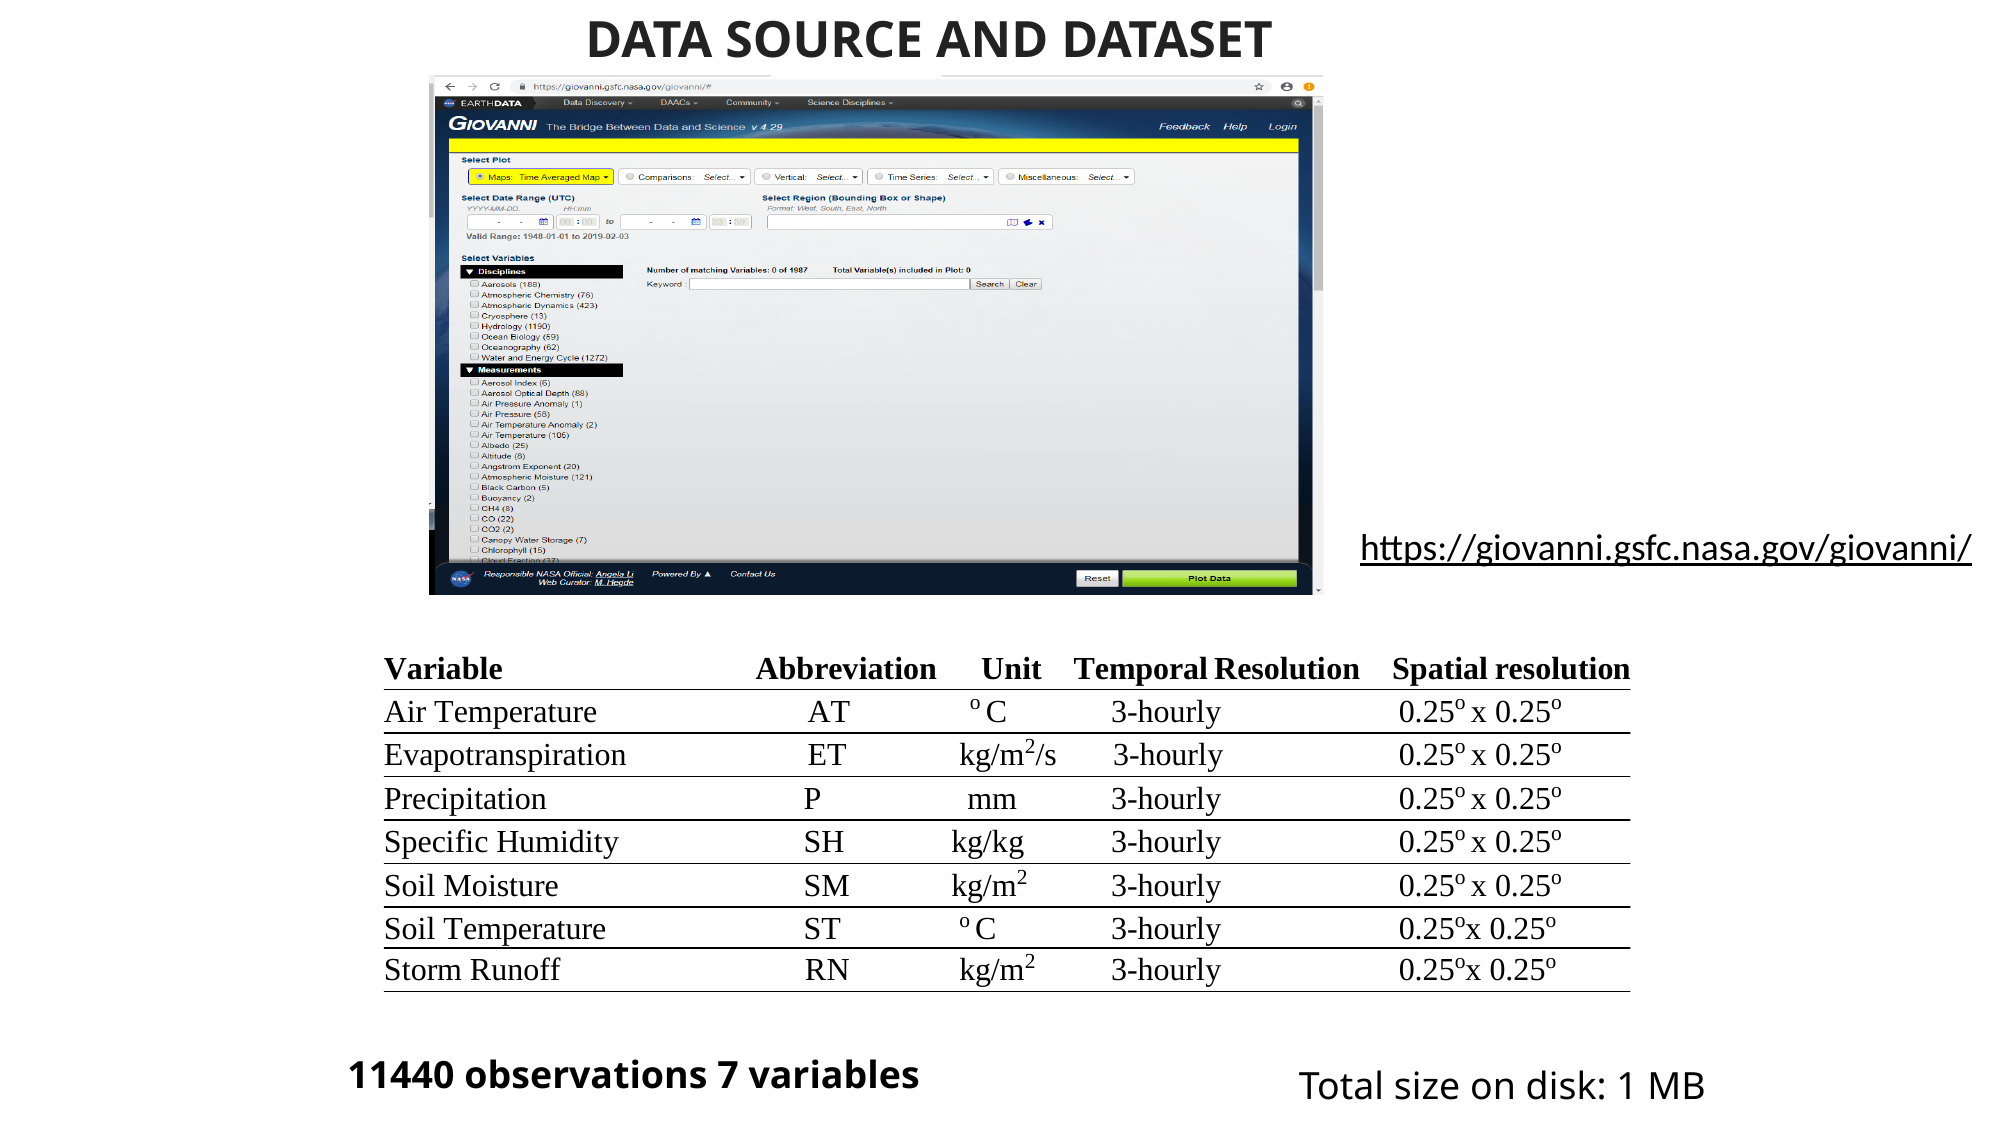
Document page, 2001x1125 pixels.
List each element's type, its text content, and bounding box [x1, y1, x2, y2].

text_box DATA SOURCE AND DATASET [570, 0, 1288, 75]
picture [383, 649, 1632, 992]
text_box https://giovanni.gsfc.nasa.gov/giovanni/ [1345, 515, 1996, 576]
picture [429, 75, 1324, 595]
text_box 11440 observations 7 variables [332, 1043, 952, 1103]
text_box Total size on disk: 1 MB [1284, 1054, 1731, 1115]
